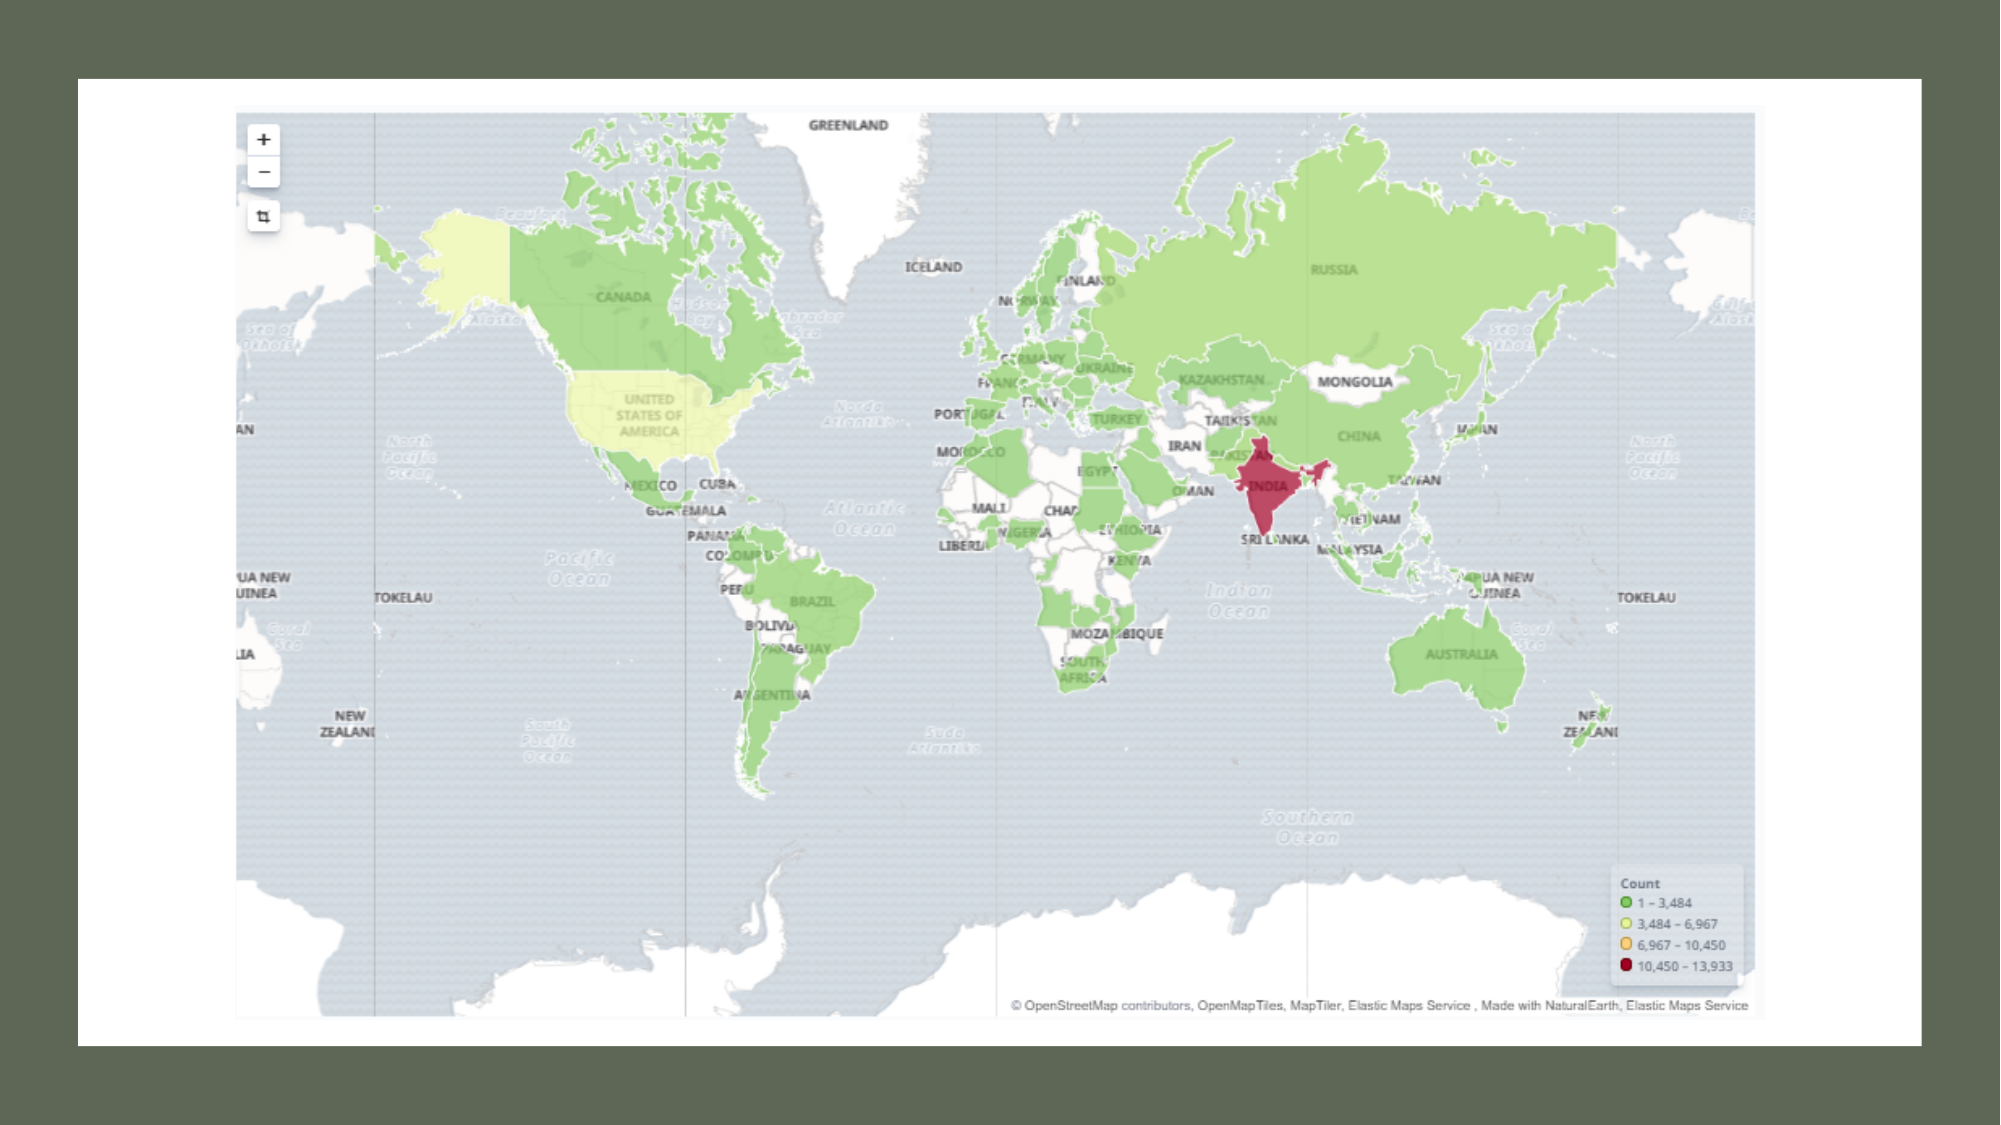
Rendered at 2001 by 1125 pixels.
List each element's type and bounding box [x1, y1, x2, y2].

list [235, 105, 1765, 1020]
text_box [0, 0, 2000, 1125]
text_box [77, 78, 1923, 1047]
